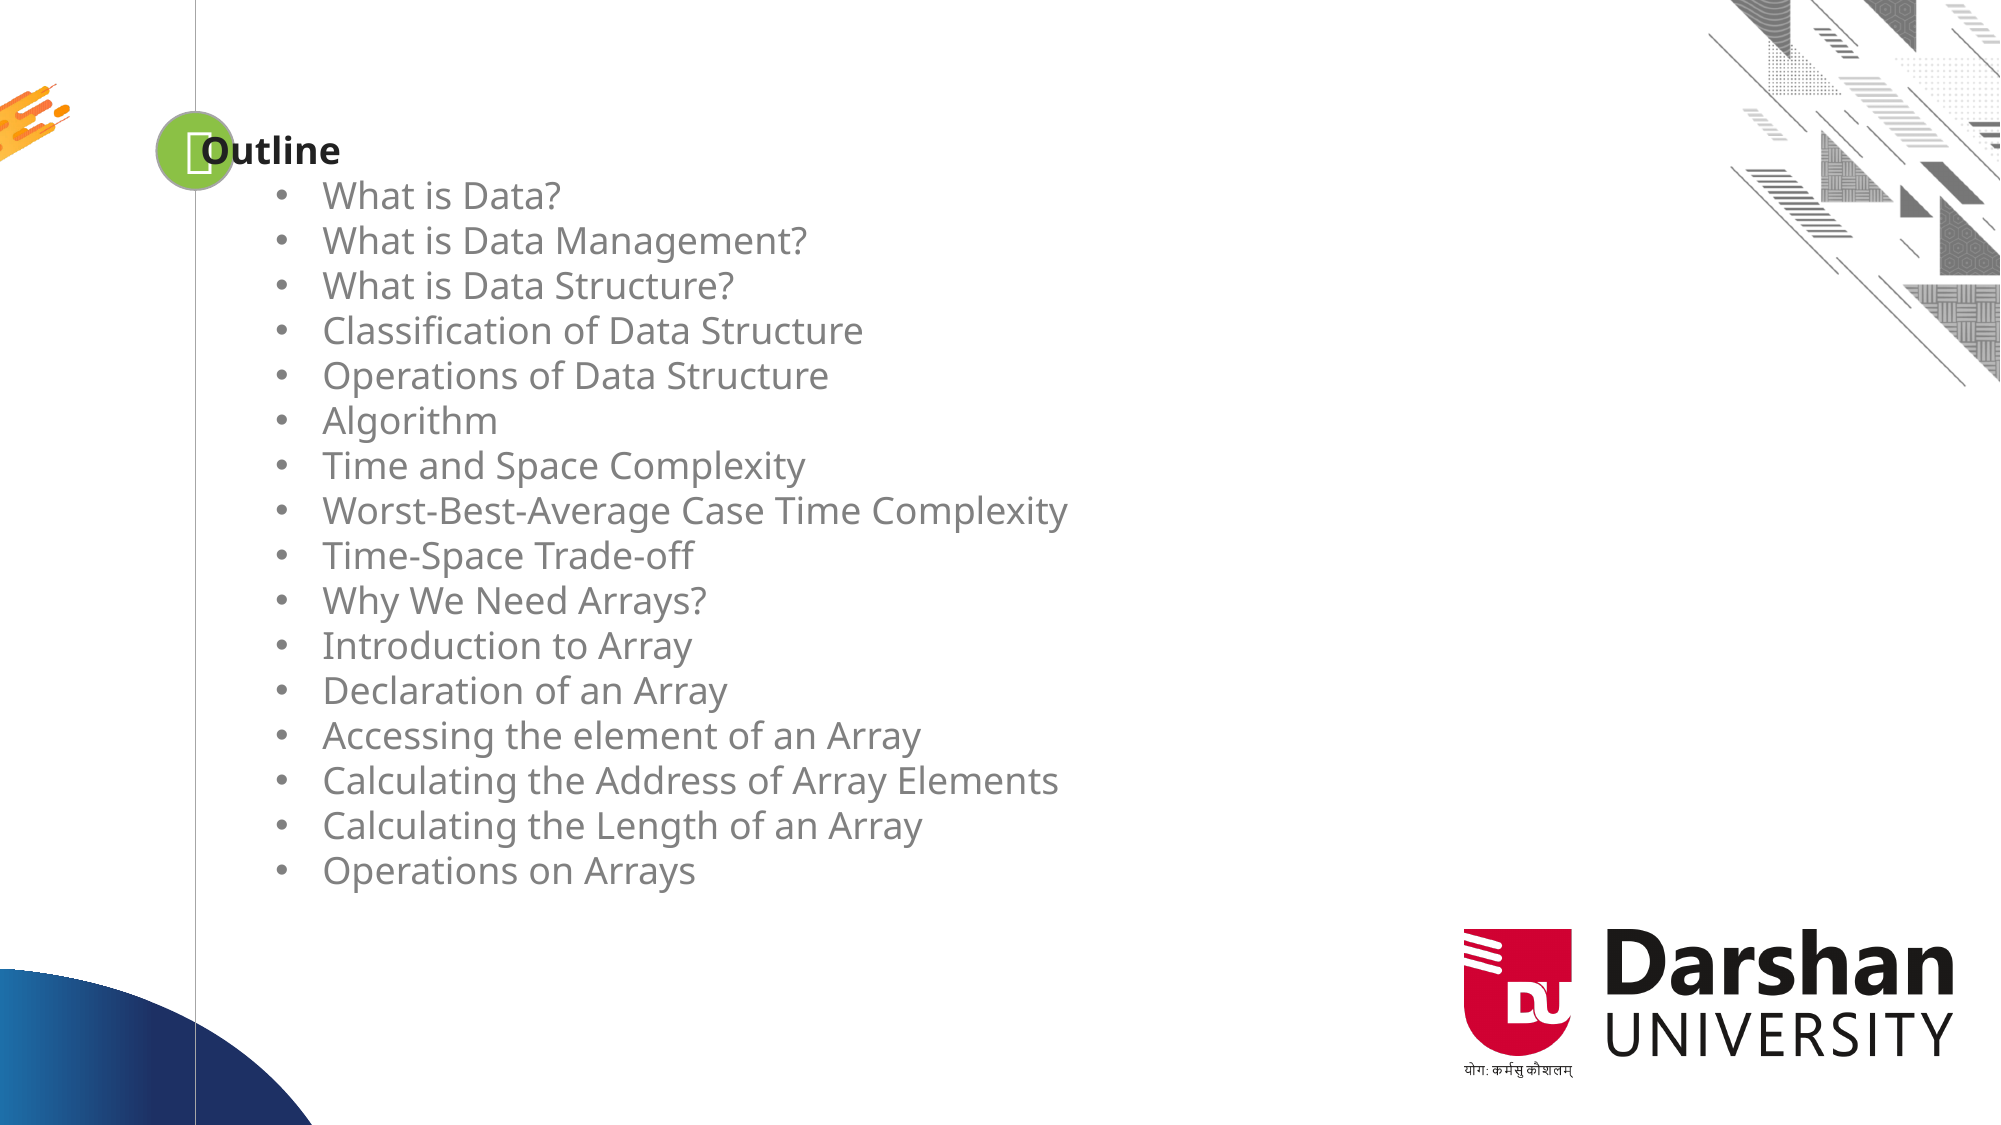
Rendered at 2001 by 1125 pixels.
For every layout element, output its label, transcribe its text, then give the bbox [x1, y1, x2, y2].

text_box  [155, 110, 221, 190]
picture [1464, 929, 1953, 1078]
text_box Outline What is Data? What is Data Management? What is Data Structure? Classification of Data Structure Operations of Data Structure Algorithm Time and Space Complexity Worst-Best-Average Case Time Complexity Time-Space Trade-off Why We Need Arrays? Introduction to Array Declaration of an Array Accessing the element of an Array Calculating the Address of Array Elements Calculating the Length of an Array Operations on Arrays [185, 120, 1084, 900]
picture [0, 65, 90, 193]
